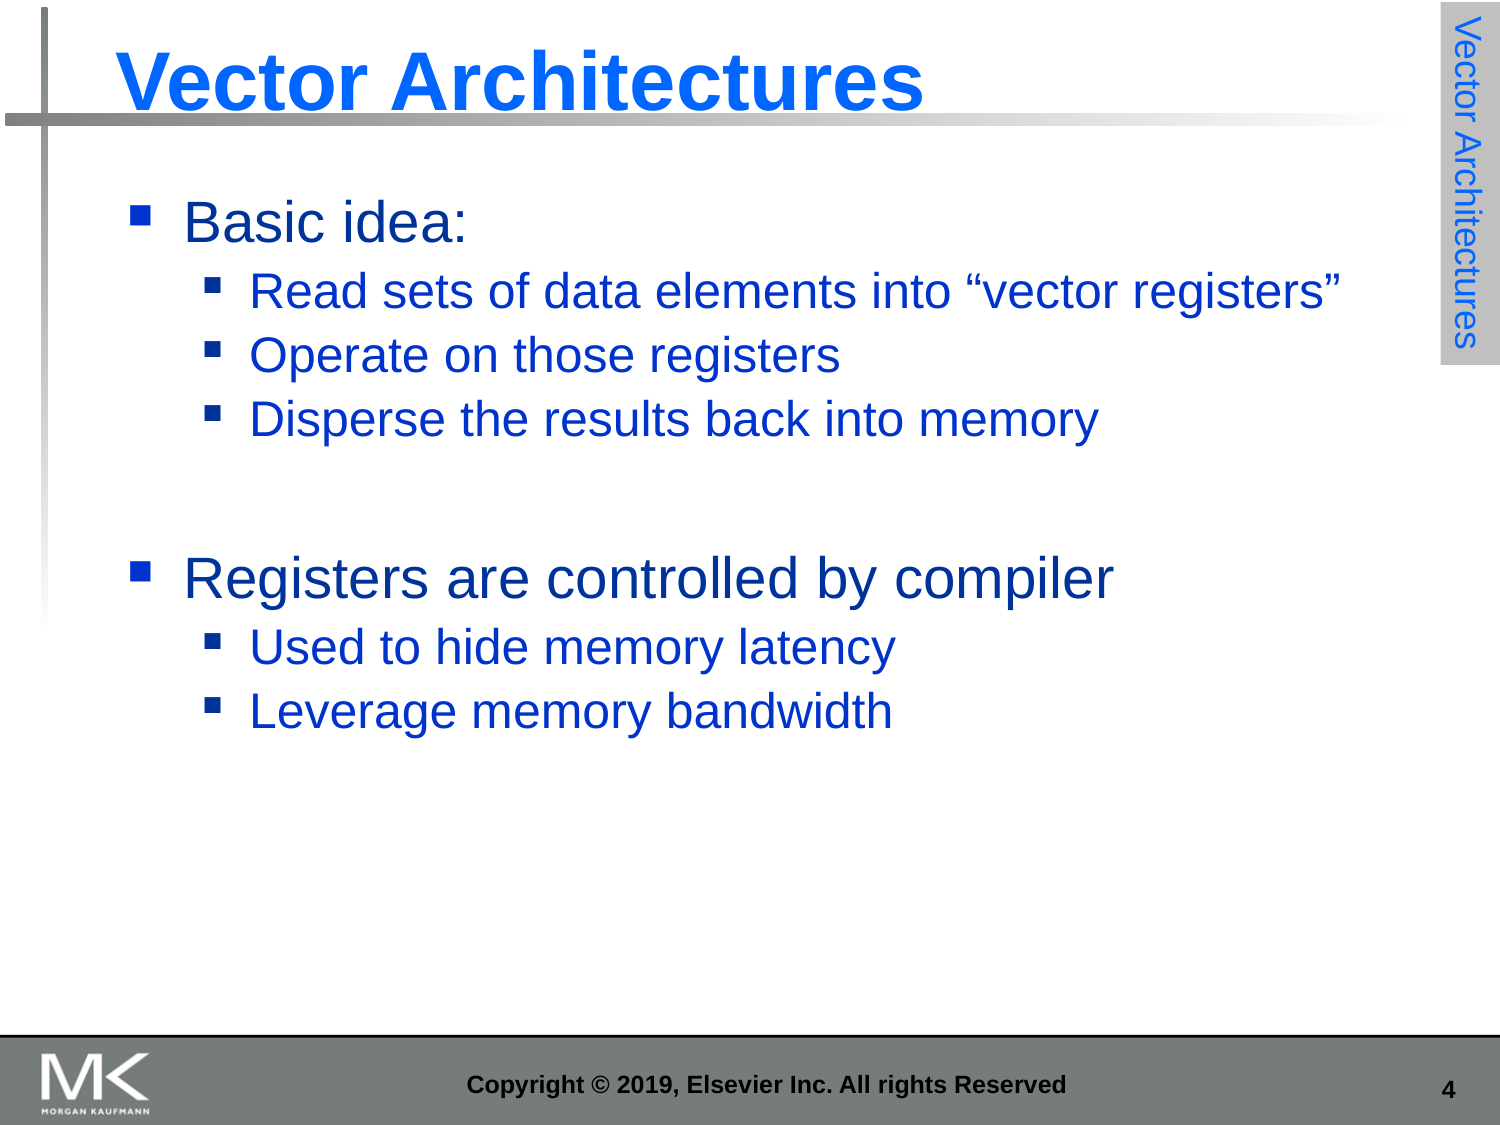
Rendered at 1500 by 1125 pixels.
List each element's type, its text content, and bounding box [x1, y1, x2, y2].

list Basic idea: Read sets of data elements into “vector registers” Operate on those registers Disperse the results back into memory Registers are controlled by compiler Used to hide memory latency Leverage memory bandwidth [111, 184, 1470, 1024]
title Vector Architectures [100, 18, 1440, 135]
picture [29, 1046, 160, 1123]
text_box Vector Architectures [1440, 2, 1500, 365]
footer Copyright © 2019, Elsevier Inc. All rights Reserved [170, 1046, 1365, 1106]
